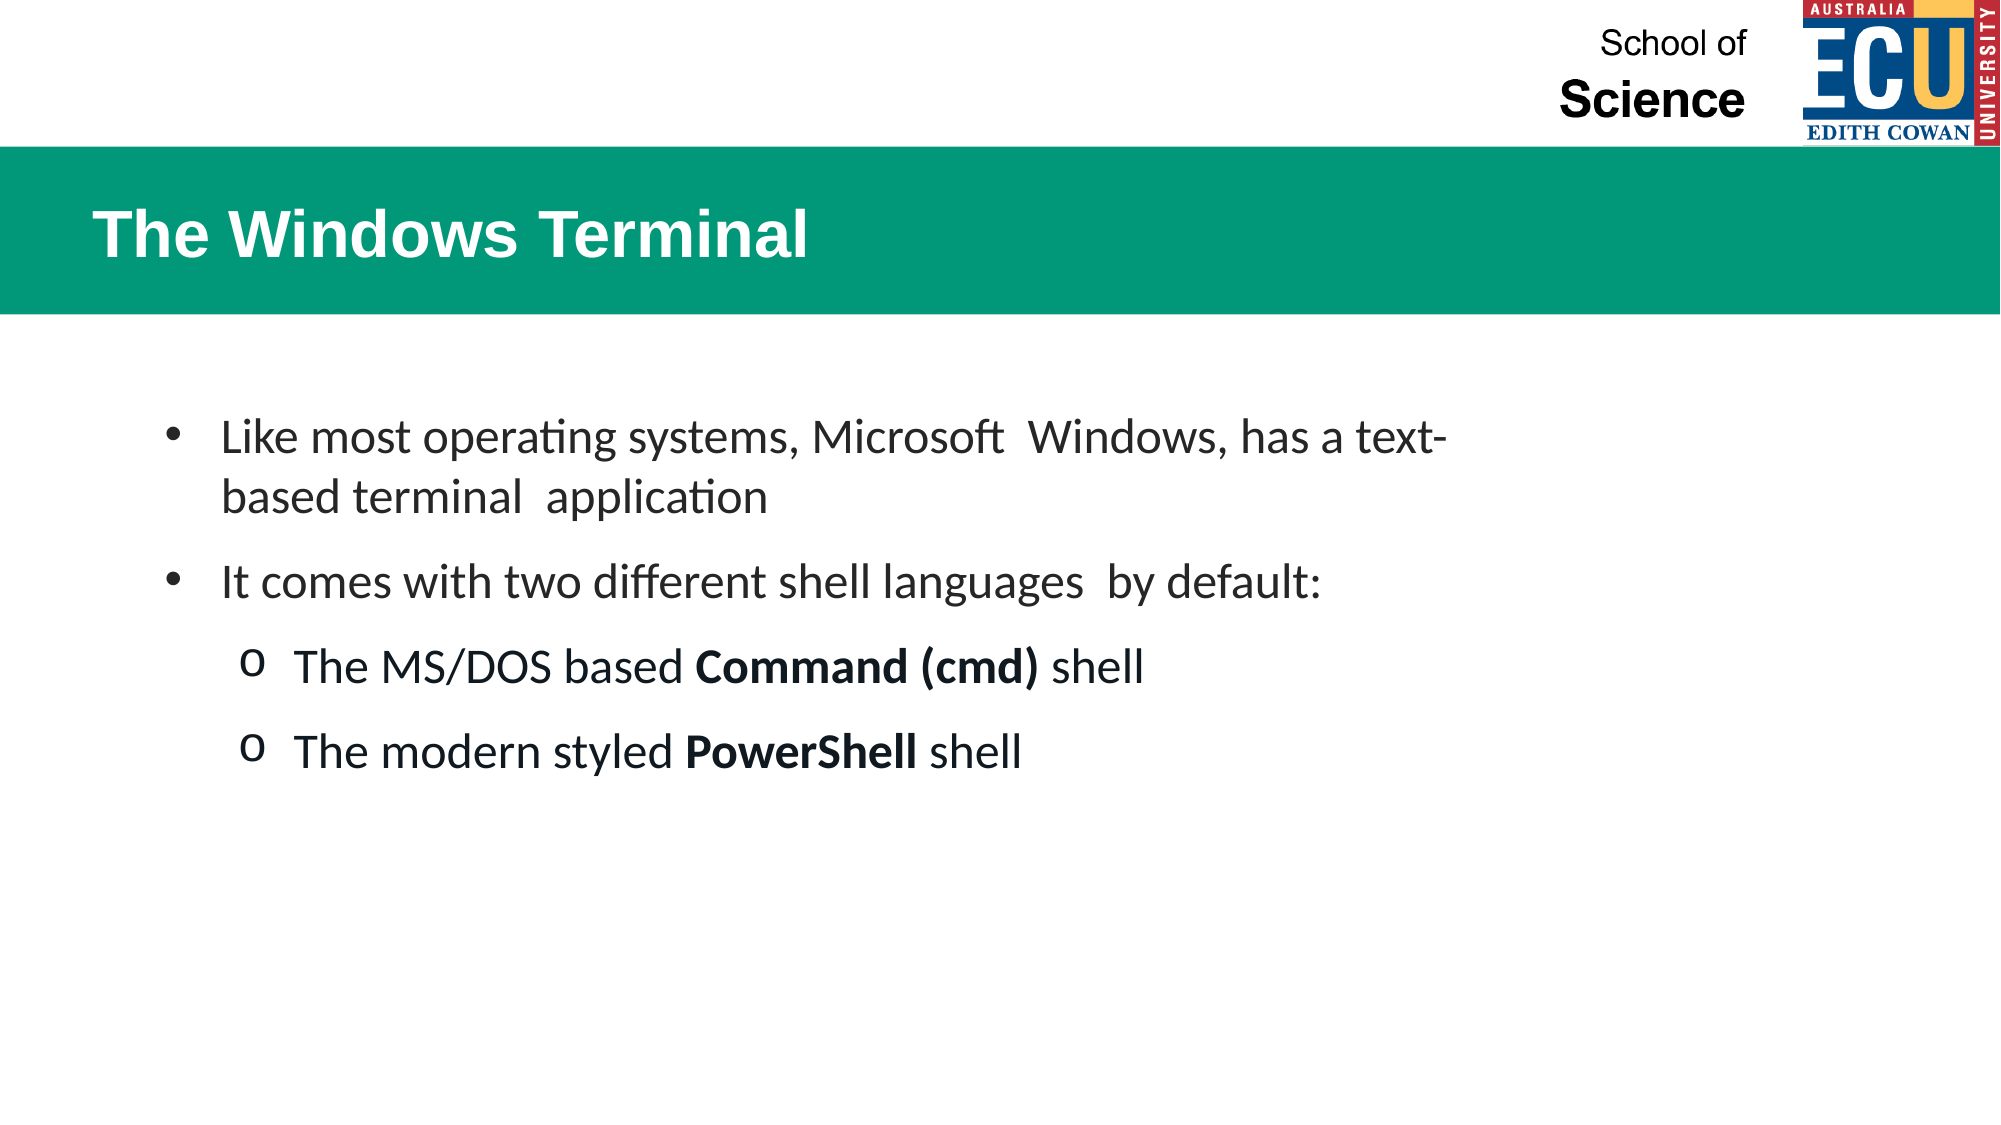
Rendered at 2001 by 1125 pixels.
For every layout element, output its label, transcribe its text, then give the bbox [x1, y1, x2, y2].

picture [1560, 0, 2000, 146]
text_box Like most operating systems, Microsoft Windows, has a text-based terminal application It comes with two different shell languages by default: The MS/DOS based Command (cmd) shell The modern styled PowerShell shell [162, 387, 1474, 779]
title The Windows Terminal [62, 134, 1938, 325]
